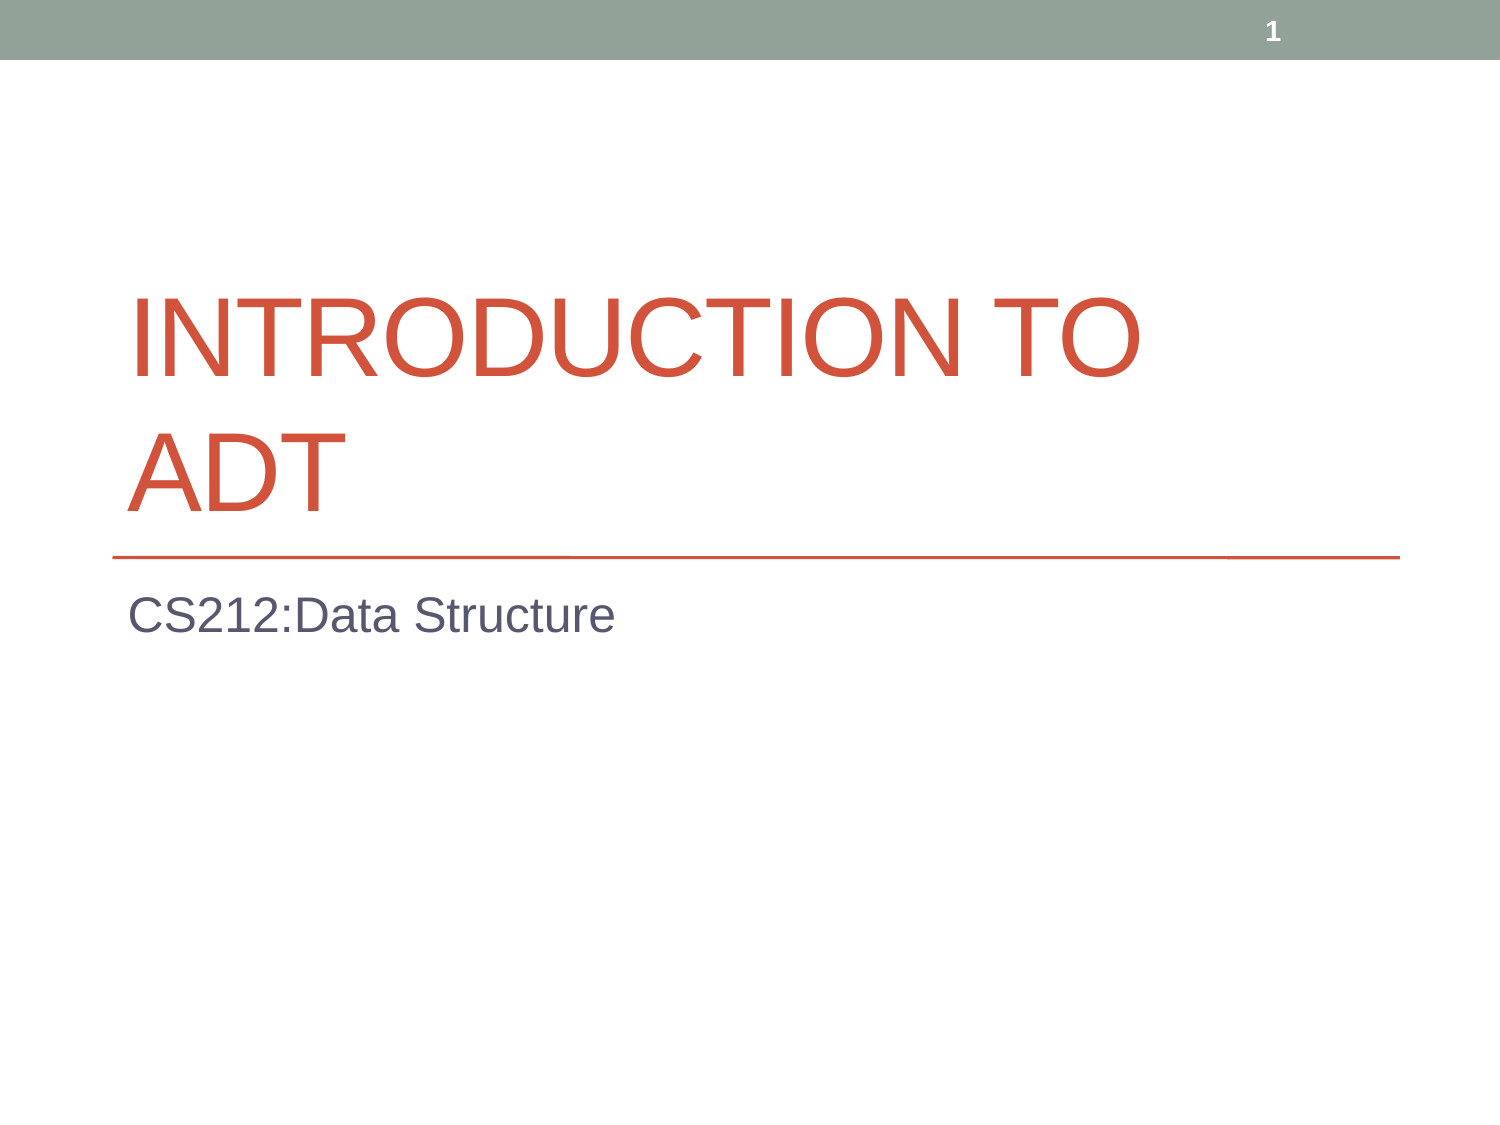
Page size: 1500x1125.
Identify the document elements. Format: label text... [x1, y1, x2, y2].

subtitle CS212:Data Structure [112, 575, 1163, 863]
title Introduction to ADT [112, 224, 1400, 542]
slide_number 1 [1250, 3, 1425, 57]
